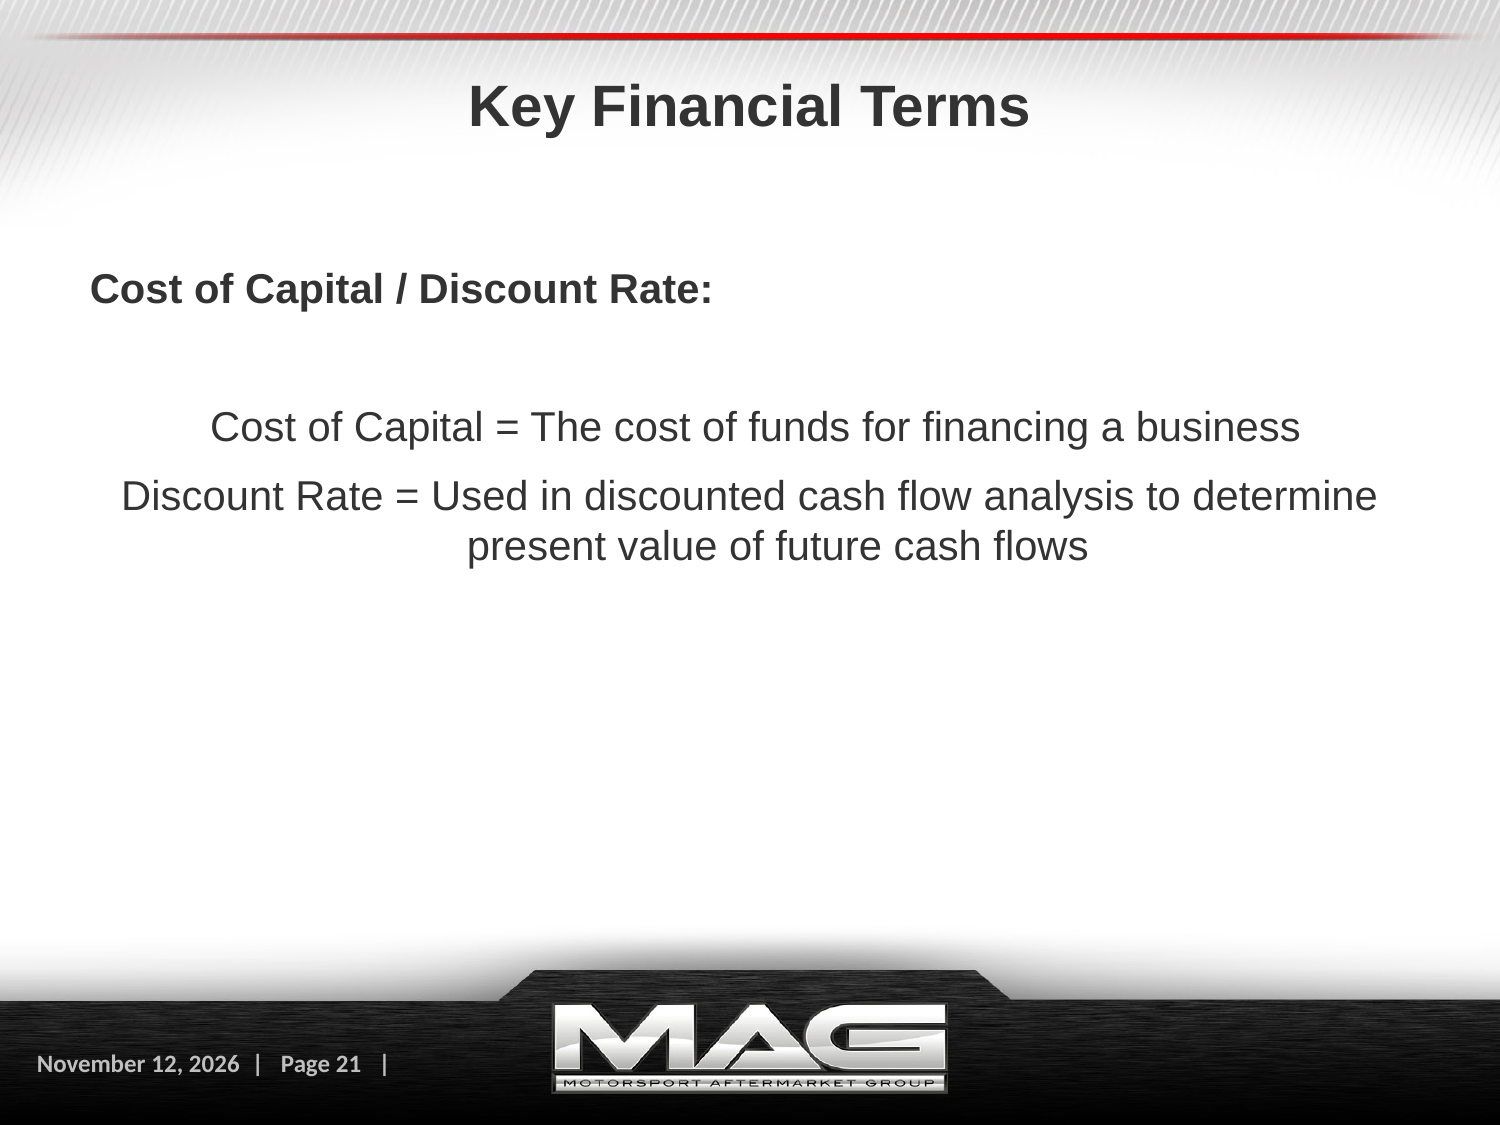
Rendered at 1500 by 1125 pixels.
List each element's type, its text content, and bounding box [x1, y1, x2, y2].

picture [0, 0, 1500, 229]
list Cost of Capital / Discount Rate: Cost of Capital = The cost of funds for financing a business Discount Rate = Used in discounted cash flow analysis to determine present value of future cash flows [75, 254, 1425, 930]
picture [0, 912, 1500, 1125]
title Key Financial Terms [75, 60, 1425, 211]
